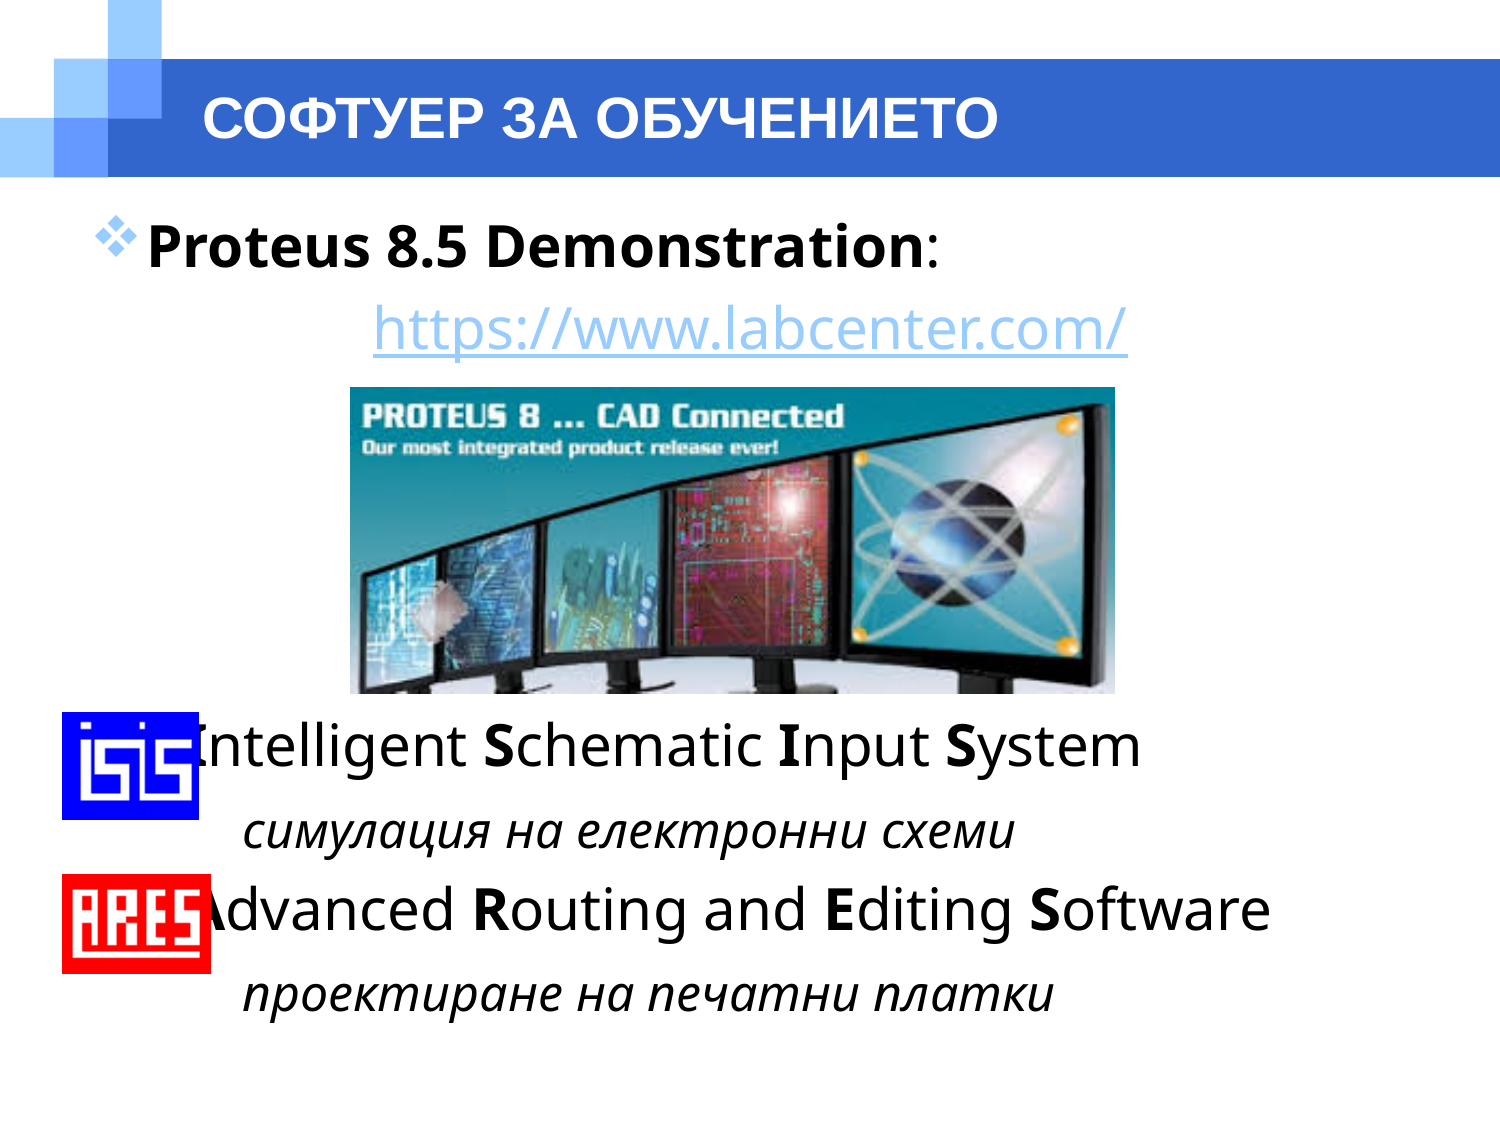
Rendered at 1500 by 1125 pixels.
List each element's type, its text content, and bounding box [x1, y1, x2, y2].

picture [62, 874, 212, 974]
title СОФТУЕР ЗА ОБУЧЕНИЕТО [187, 74, 1401, 156]
list Proteus 8.5 Demonstration: https://www.labcenter.com/ - Intelligent Schematic Input System симулация на електронни схеми - Advanced Routing and Editing Software проектиране на печатни платки [74, 201, 1426, 1063]
picture [62, 712, 199, 820]
picture [349, 387, 1116, 694]
